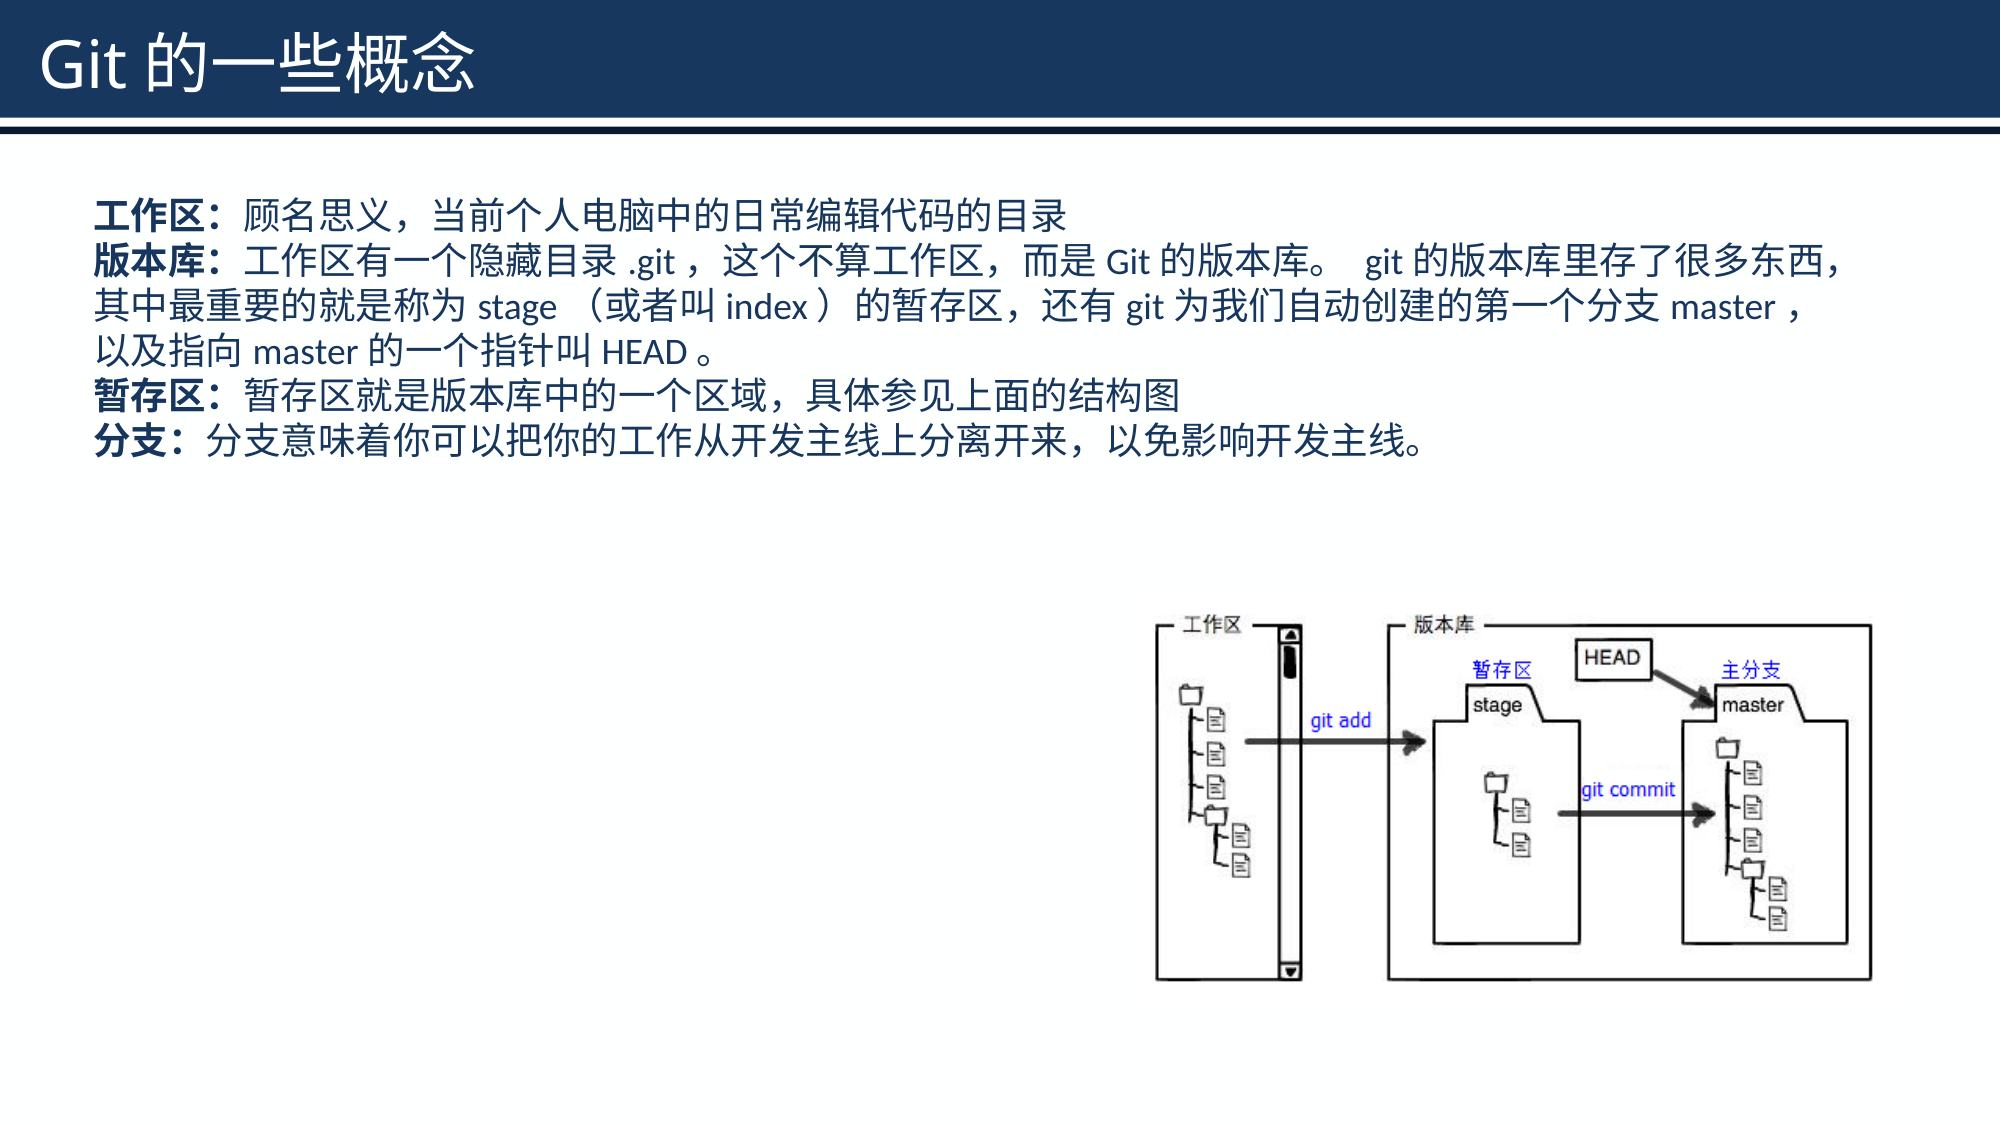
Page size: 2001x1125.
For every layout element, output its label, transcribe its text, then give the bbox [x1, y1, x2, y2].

text_box 工作区：顾名思义，当前个人电脑中的日常编辑代码的目录 版本库：工作区有一个隐藏目录.git，这个不算工作区，而是Git的版本库。 git的版本库里存了很多东西，其中最重要的就是称为stage（或者叫index）的暂存区，还有git为我们自动创建的第一个分支master，以及指向master的一个指针叫HEAD。 暂存区：暂存区就是版本库中的一个区域，具体参见上面的结构图 分支：分支意味着你可以把你的工作从开发主线上分离开来，以免影响开发主线。 [78, 184, 1851, 515]
text_box [112, 182, 1876, 1096]
picture [1140, 596, 1910, 1006]
title Git的一些概念 [23, 14, 1977, 104]
